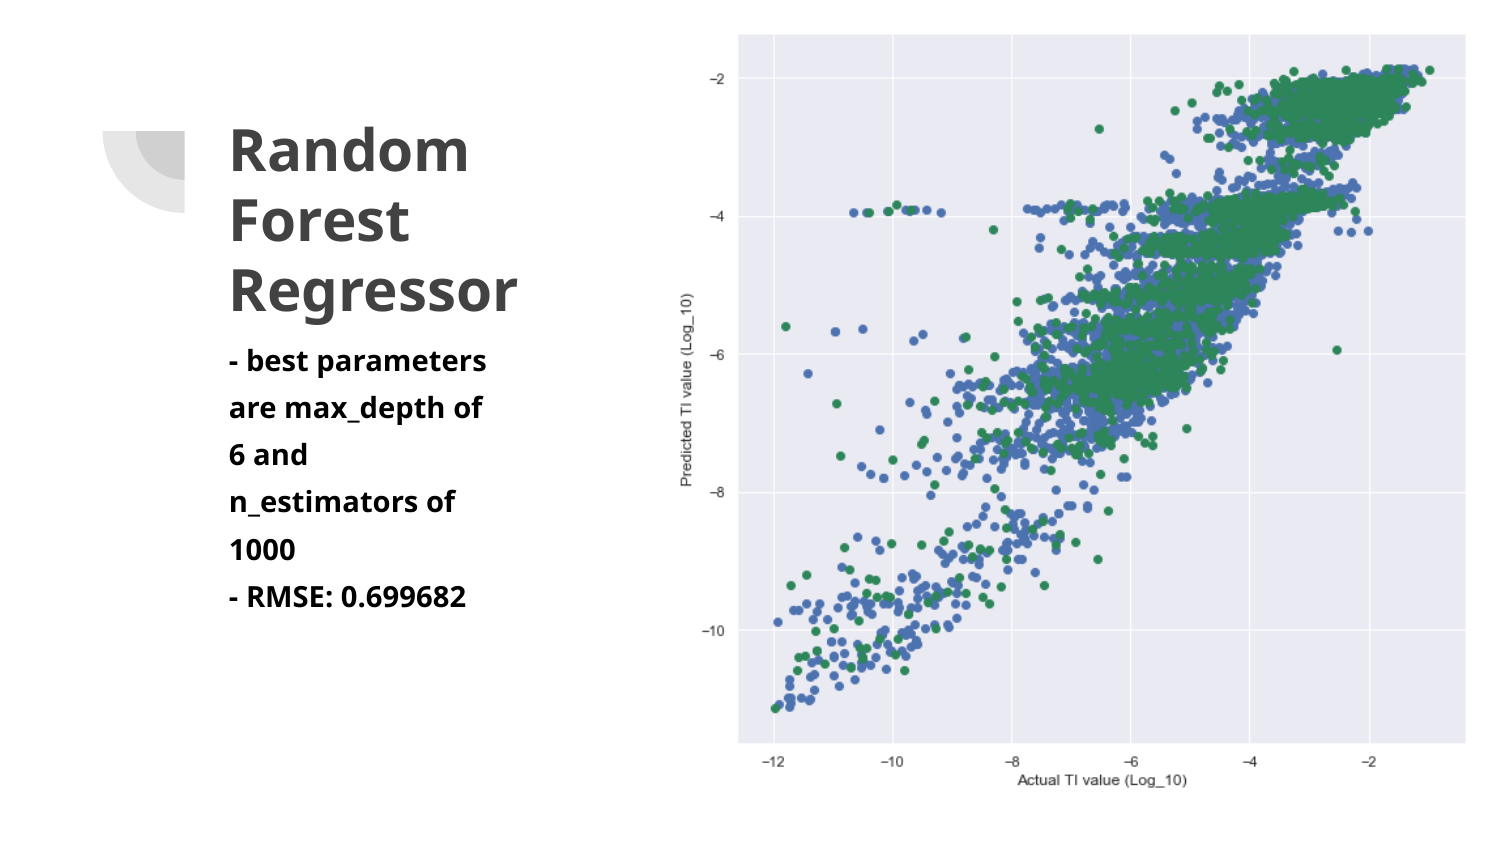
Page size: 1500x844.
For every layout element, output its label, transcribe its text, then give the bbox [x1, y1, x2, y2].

list - best parameters are max_depth of 6 and n_estimators of 1000 - RMSE: 0.699682 [213, 314, 519, 732]
picture [673, 24, 1476, 797]
title Random Forest Regressor [213, 98, 649, 263]
